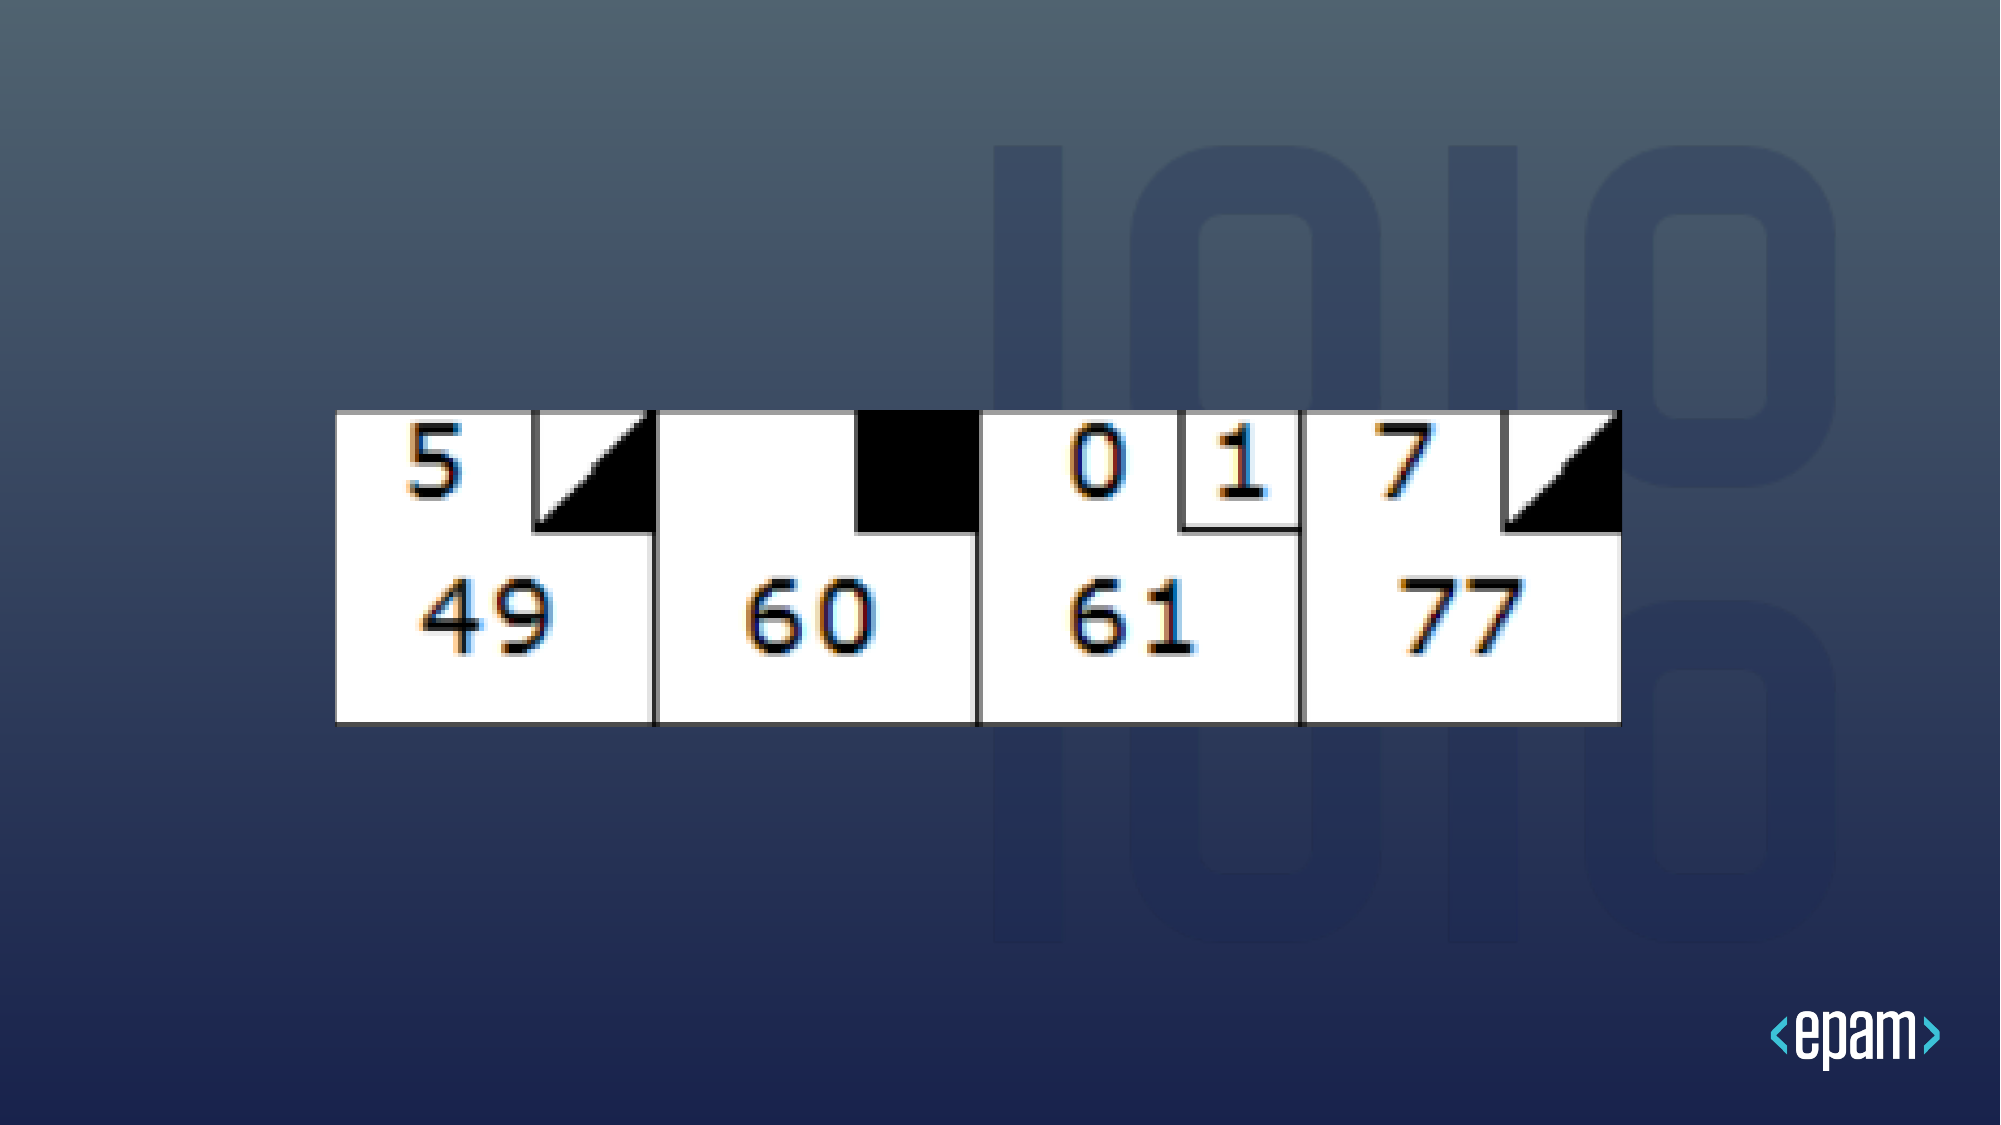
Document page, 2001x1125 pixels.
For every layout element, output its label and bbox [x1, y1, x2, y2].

picture [334, 0, 1961, 1091]
